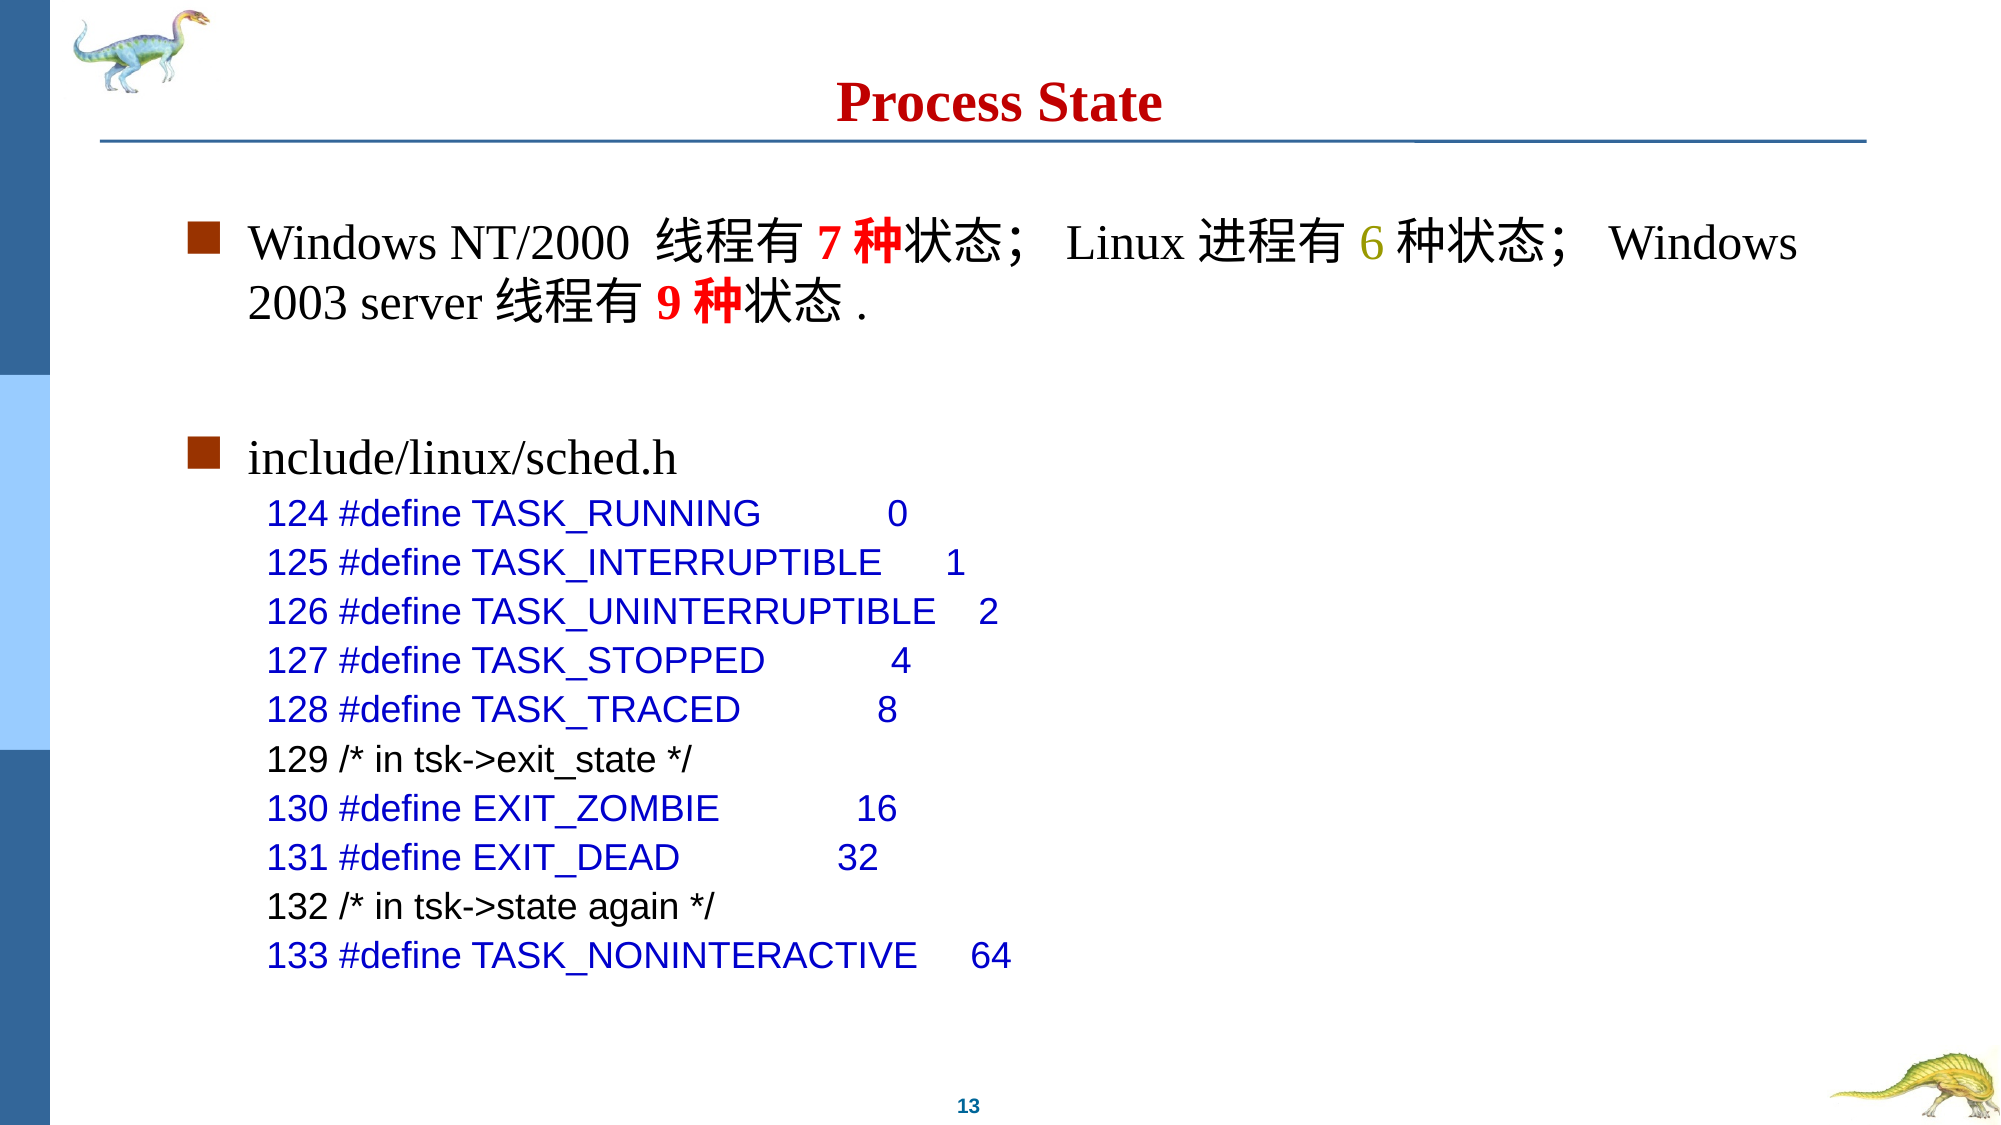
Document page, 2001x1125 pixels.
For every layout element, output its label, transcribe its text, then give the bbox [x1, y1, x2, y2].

picture [1827, 1045, 2000, 1125]
picture [62, 0, 225, 102]
title Process State [99, 45, 1900, 141]
list Windows NT/2000 线程有7种状态；Linux进程有6种状态；Windows 2003 server线程有9种状态. include/linux/sched.h 124 #define TASK_RUNNING 0 125 #define TASK_INTERRUPTIBLE 1 126 #define TASK_UNINTERRUPTIBLE 2 127 #define TASK_STOPPED 4 128 #define TASK_TRACED 8 129 /* in tsk->exit_state */ 130 #define EXIT_ZOMBIE 16 131 #define EXIT_DEAD 32 132 /* in tsk->state again */ 133 #define TASK_NONINTERACTIVE 64 [176, 202, 1900, 946]
